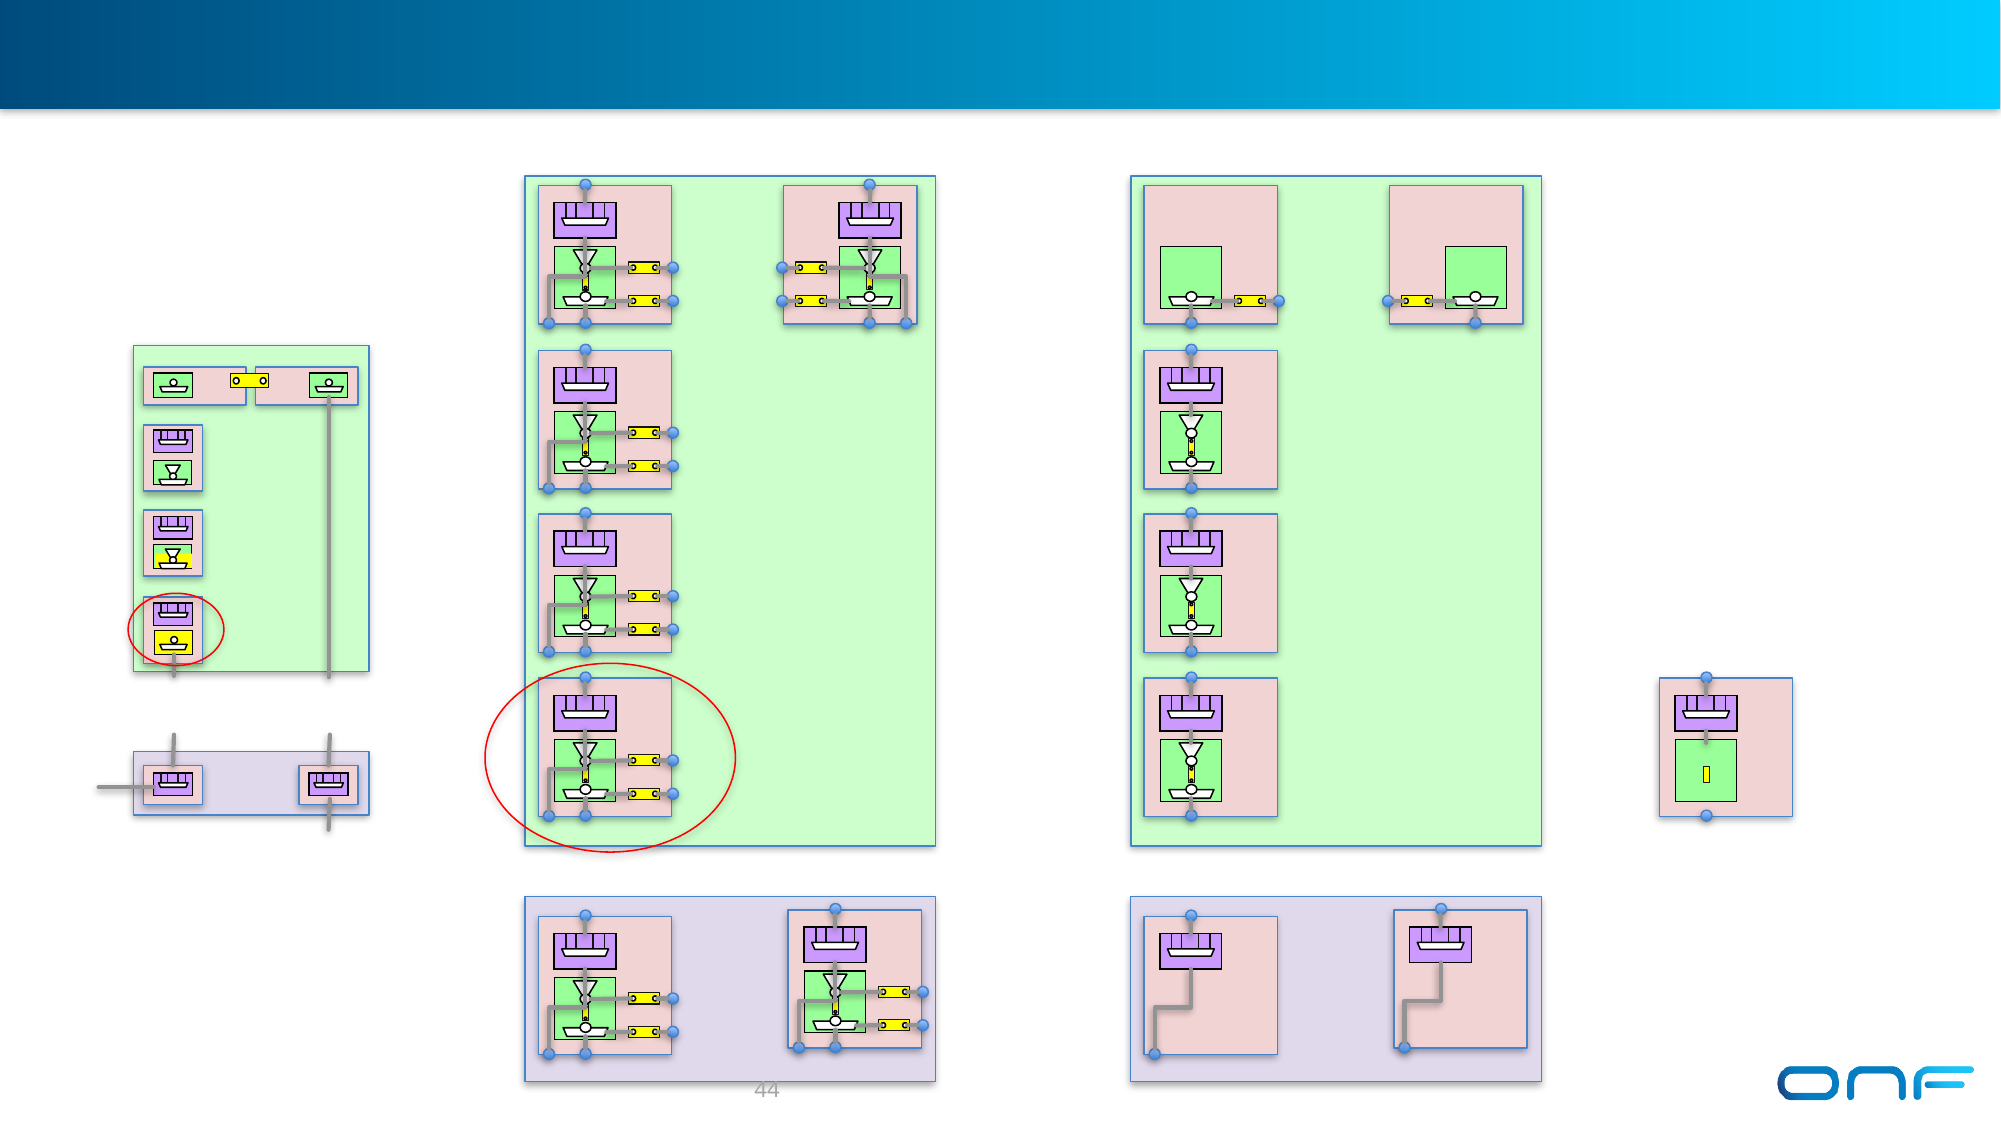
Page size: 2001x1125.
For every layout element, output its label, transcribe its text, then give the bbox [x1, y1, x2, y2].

text_box [1188, 766, 1195, 783]
text_box [829, 902, 842, 914]
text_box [1382, 983, 1463, 1021]
text_box [1185, 456, 1197, 467]
text_box [1659, 677, 1793, 817]
text_box [1168, 789, 1214, 799]
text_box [1171, 695, 1211, 712]
text_box [918, 1019, 930, 1032]
text_box [1179, 742, 1203, 757]
text_box [899, 319, 913, 330]
text_box [616, 606, 672, 626]
text_box [1469, 322, 1482, 330]
text_box [538, 350, 578, 423]
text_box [544, 646, 554, 652]
text_box [1160, 246, 1222, 309]
text_box [1160, 695, 1222, 731]
text_box [1398, 1045, 1411, 1054]
text_box [839, 247, 862, 264]
text_box [1185, 650, 1198, 658]
text_box [1150, 1048, 1159, 1054]
text_box [1130, 896, 1542, 1082]
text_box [1171, 367, 1211, 384]
text_box [1393, 1030, 1397, 1049]
text_box [1185, 322, 1198, 330]
text_box [556, 309, 578, 325]
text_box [628, 460, 661, 472]
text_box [150, 432, 196, 460]
text_box [667, 623, 680, 636]
text_box [1185, 343, 1198, 355]
text_box [143, 509, 203, 577]
text_box [1168, 461, 1214, 471]
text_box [153, 372, 193, 398]
text_box [668, 589, 680, 603]
text_box [1453, 296, 1498, 306]
text_box [143, 765, 203, 805]
text_box [579, 343, 592, 355]
text_box [866, 1003, 922, 1021]
text_box [616, 279, 672, 297]
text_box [848, 259, 929, 297]
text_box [153, 429, 193, 453]
text_box [542, 487, 556, 495]
text_box [621, 795, 666, 806]
text_box [1188, 438, 1195, 456]
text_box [878, 985, 910, 998]
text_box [628, 787, 661, 800]
text_box [133, 345, 370, 672]
text_box [336, 751, 370, 816]
text_box [862, 1003, 866, 1021]
text_box [1143, 350, 1185, 490]
text_box [127, 592, 225, 667]
text_box [776, 294, 787, 308]
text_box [553, 367, 617, 404]
text_box [1160, 411, 1190, 474]
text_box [553, 933, 617, 970]
text_box [592, 249, 597, 257]
text_box [668, 1025, 680, 1039]
text_box [876, 304, 898, 309]
text_box [1160, 531, 1222, 567]
text_box [542, 1053, 556, 1061]
text_box [1185, 507, 1198, 519]
text_box [556, 474, 578, 490]
text_box [554, 247, 577, 258]
text_box [1393, 909, 1434, 982]
text_box [612, 444, 616, 462]
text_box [153, 602, 193, 626]
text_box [544, 317, 554, 323]
text_box [556, 637, 578, 653]
text_box [1185, 909, 1198, 921]
text_box [1185, 815, 1198, 822]
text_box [544, 482, 554, 488]
text_box [668, 294, 680, 308]
text_box [839, 279, 843, 297]
text_box [876, 185, 918, 258]
text_box [592, 980, 597, 988]
text_box [1179, 578, 1203, 593]
text_box [579, 488, 592, 495]
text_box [628, 754, 661, 767]
text_box [556, 304, 579, 309]
text_box [1703, 766, 1710, 783]
text_box [556, 1040, 578, 1055]
text_box [787, 909, 828, 982]
text_box [1193, 411, 1222, 474]
text_box [806, 1033, 828, 1049]
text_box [628, 295, 661, 307]
text_box [1143, 1036, 1147, 1055]
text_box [309, 372, 348, 398]
text_box [1234, 295, 1266, 307]
text_box [1159, 933, 1222, 969]
text_box [593, 411, 616, 429]
text_box [783, 309, 862, 325]
text_box [612, 279, 616, 297]
text_box [1168, 625, 1191, 634]
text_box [553, 530, 617, 567]
text_box [556, 632, 579, 637]
text_box [593, 575, 616, 592]
text_box [1179, 415, 1203, 429]
text_box [776, 261, 788, 274]
text_box [523, 754, 666, 795]
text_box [527, 752, 608, 790]
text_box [900, 317, 909, 323]
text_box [776, 983, 857, 1021]
text_box [667, 992, 680, 1005]
text_box [1434, 902, 1448, 915]
text_box [1411, 909, 1528, 1049]
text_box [153, 516, 193, 540]
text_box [544, 1048, 554, 1054]
text_box [538, 304, 542, 325]
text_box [1132, 990, 1213, 1028]
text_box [628, 426, 661, 439]
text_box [1171, 531, 1211, 547]
text_box [1160, 739, 1222, 802]
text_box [154, 634, 193, 655]
text_box [1381, 294, 1393, 308]
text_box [628, 590, 661, 602]
text_box [554, 575, 577, 586]
text_box [1196, 513, 1278, 653]
text_box [1675, 739, 1737, 802]
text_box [628, 623, 661, 636]
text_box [1421, 926, 1461, 943]
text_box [139, 368, 324, 672]
text_box [593, 185, 672, 264]
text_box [628, 992, 661, 1005]
text_box [1185, 488, 1198, 495]
text_box [1445, 246, 1507, 309]
text_box [1143, 677, 1185, 817]
text_box [616, 1010, 672, 1028]
text_box [579, 650, 592, 658]
text_box [783, 279, 839, 297]
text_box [527, 990, 608, 1028]
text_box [527, 424, 608, 462]
text_box [1197, 350, 1278, 490]
text_box [1192, 625, 1214, 634]
text_box [1185, 428, 1197, 438]
text_box [565, 1032, 605, 1037]
text_box [787, 1030, 792, 1049]
text_box [542, 322, 556, 330]
text_box [594, 246, 616, 264]
text_box [524, 175, 936, 847]
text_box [308, 772, 349, 796]
text_box [484, 662, 737, 853]
text_box [538, 471, 542, 490]
text_box [918, 985, 930, 999]
text_box [538, 632, 542, 653]
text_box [230, 373, 270, 388]
text_box [579, 322, 592, 330]
text_box [1160, 575, 1222, 637]
text_box [877, 249, 882, 257]
text_box [1130, 175, 1542, 847]
text_box [593, 916, 672, 995]
text_box [1196, 677, 1278, 817]
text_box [527, 259, 608, 297]
text_box [579, 178, 592, 190]
text_box [579, 909, 592, 921]
text_box [911, 304, 918, 325]
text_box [167, 765, 179, 772]
text_box [1185, 784, 1197, 795]
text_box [1686, 695, 1726, 712]
text_box [255, 366, 359, 406]
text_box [153, 544, 193, 569]
text_box [842, 1033, 922, 1049]
text_box [863, 322, 876, 330]
text_box [1409, 926, 1472, 963]
text_box [538, 185, 578, 258]
text_box [1143, 916, 1184, 989]
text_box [323, 765, 335, 772]
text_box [803, 926, 867, 963]
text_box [794, 1042, 804, 1048]
text_box [612, 606, 616, 626]
text_box [143, 366, 247, 406]
text_box [1675, 695, 1737, 731]
text_box [877, 309, 898, 325]
text_box [843, 909, 922, 988]
text_box [804, 971, 827, 982]
text_box [565, 467, 583, 471]
text_box [863, 178, 876, 189]
text_box [1185, 620, 1197, 631]
text_box [616, 444, 672, 462]
text_box [843, 970, 866, 988]
text_box [579, 507, 592, 519]
text_box [878, 246, 901, 258]
text_box [133, 751, 321, 816]
text_box [1185, 756, 1197, 766]
text_box [298, 765, 322, 805]
text_box [668, 426, 680, 439]
text_box [1185, 591, 1197, 602]
text_box [783, 185, 862, 264]
text_box [792, 1046, 806, 1054]
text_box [628, 1025, 661, 1038]
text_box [553, 202, 617, 239]
text_box [1168, 296, 1214, 306]
text_box [593, 1040, 672, 1055]
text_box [527, 588, 608, 625]
text_box [538, 513, 578, 586]
text_box [579, 1053, 592, 1060]
text_box [668, 261, 680, 274]
text_box [815, 1026, 854, 1030]
text_box [594, 977, 616, 995]
text_box [524, 896, 936, 1060]
text_box [588, 467, 604, 471]
text_box [1401, 295, 1433, 307]
text_box [556, 1036, 579, 1040]
text_box [592, 637, 672, 653]
text_box [143, 424, 203, 492]
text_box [1171, 933, 1211, 950]
text_box [1399, 1041, 1409, 1048]
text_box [153, 772, 193, 796]
text_box [554, 978, 577, 989]
text_box [1161, 916, 1278, 1055]
text_box [1470, 291, 1481, 302]
text_box [538, 916, 578, 989]
text_box [1185, 291, 1197, 302]
text_box [1160, 367, 1222, 404]
text_box [336, 765, 359, 805]
text_box [1185, 671, 1198, 683]
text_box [838, 202, 902, 239]
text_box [878, 1019, 910, 1032]
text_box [628, 261, 661, 274]
picture [1774, 1059, 1975, 1105]
text_box [1274, 294, 1286, 308]
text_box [153, 460, 193, 485]
text_box [1700, 671, 1713, 683]
text_box [593, 350, 672, 429]
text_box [795, 261, 827, 274]
text_box [554, 412, 577, 423]
text_box [593, 474, 672, 490]
text_box [829, 1047, 842, 1054]
text_box [593, 513, 672, 592]
text_box 44 [533, 1060, 1001, 1121]
text_box [1389, 185, 1524, 325]
text_box [524, 1034, 535, 1082]
text_box [1700, 809, 1713, 822]
text_box [858, 249, 863, 257]
text_box [1188, 602, 1195, 619]
text_box [668, 459, 680, 473]
text_box [1143, 513, 1185, 653]
text_box [542, 650, 556, 658]
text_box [795, 295, 827, 307]
text_box [1148, 1051, 1161, 1061]
text_box [593, 309, 672, 325]
text_box [1143, 185, 1278, 325]
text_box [553, 695, 617, 732]
text_box [538, 1036, 542, 1055]
text_box [612, 1010, 616, 1028]
